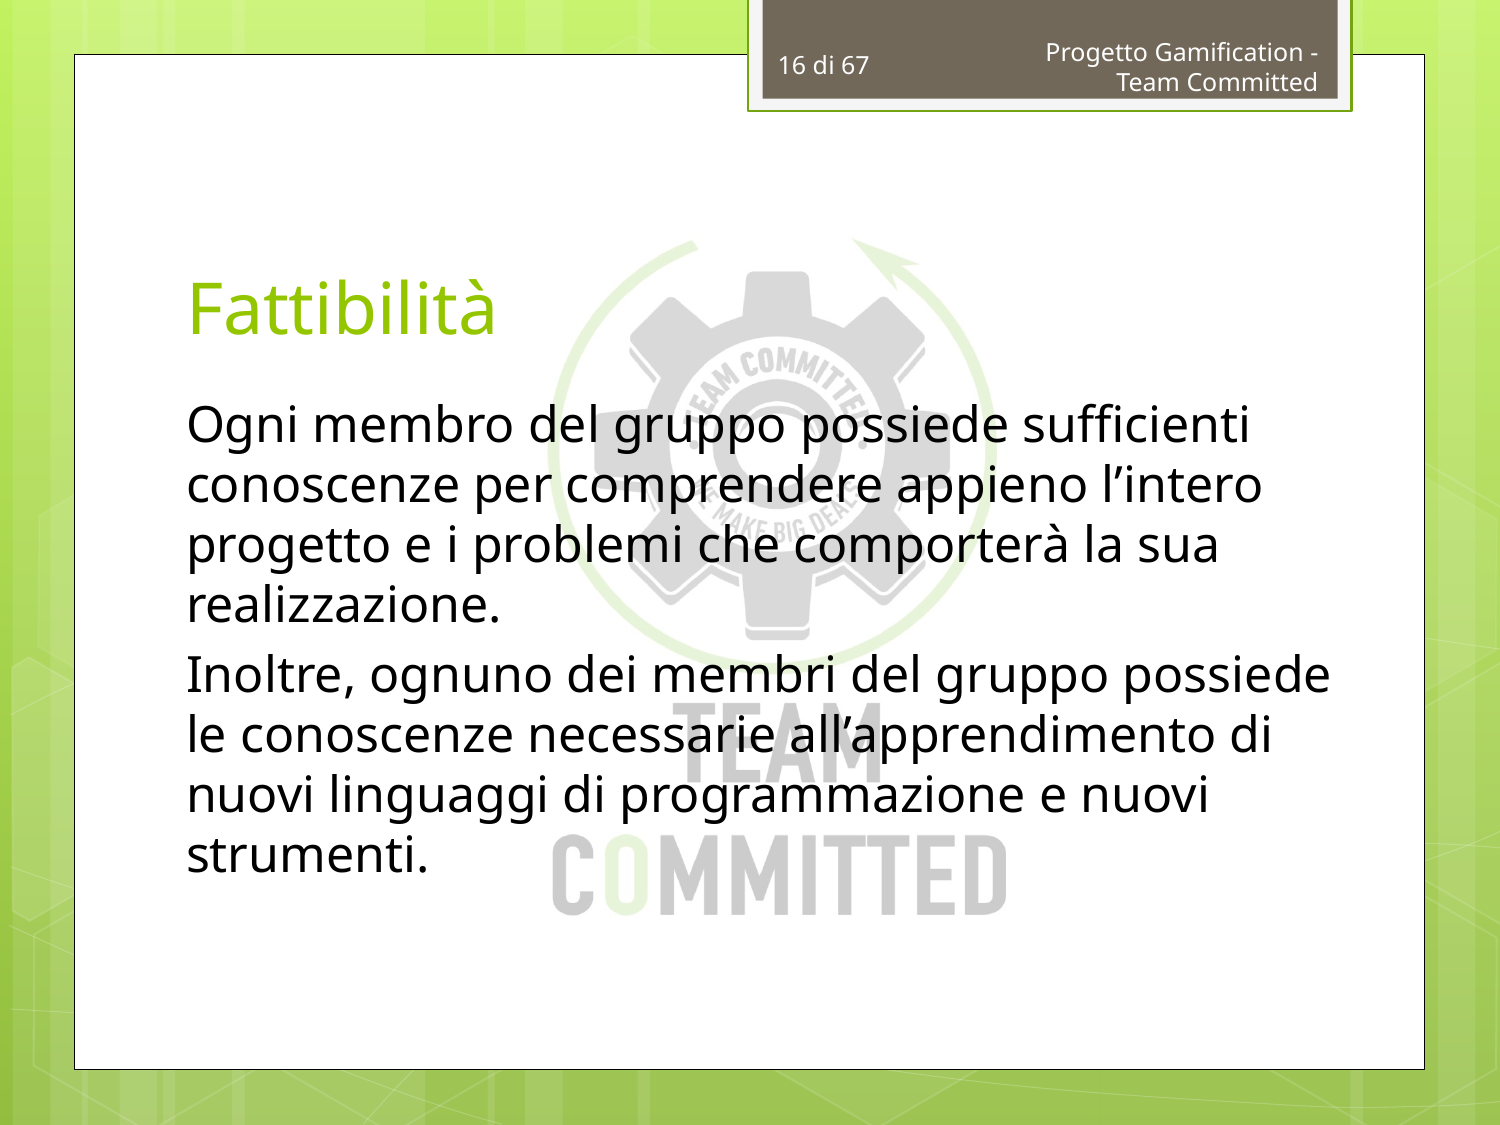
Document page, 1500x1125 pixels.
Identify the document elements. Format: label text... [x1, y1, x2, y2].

text_box Ogni membro del gruppo possiede sufficienti conoscenze per comprendere appieno l’intero progetto e i problemi che comporterà la sua realizzazione. Inoltre, ognuno dei membri del gruppo possiede le conoscenze necessarie all’apprendimento di nuovi linguaggi di programmazione e nuovi strumenti. [171, 385, 445, 929]
text_box Ogni membro del gruppo possiede sufficienti conoscenze per comprendere appieno l’intero progetto e i problemi che comporterà la sua realizzazione. Inoltre, ognuno dei membri del gruppo possiede le conoscenze necessarie all’apprendimento di nuovi linguaggi di programmazione e nuovi strumenti. [1074, 385, 1365, 929]
slide_number Progetto Gamification - Team Committed [983, 36, 1334, 97]
slide_number 16 di 67 [762, 36, 982, 97]
picture [450, 207, 1070, 960]
title Fattibilità [171, 168, 1324, 357]
